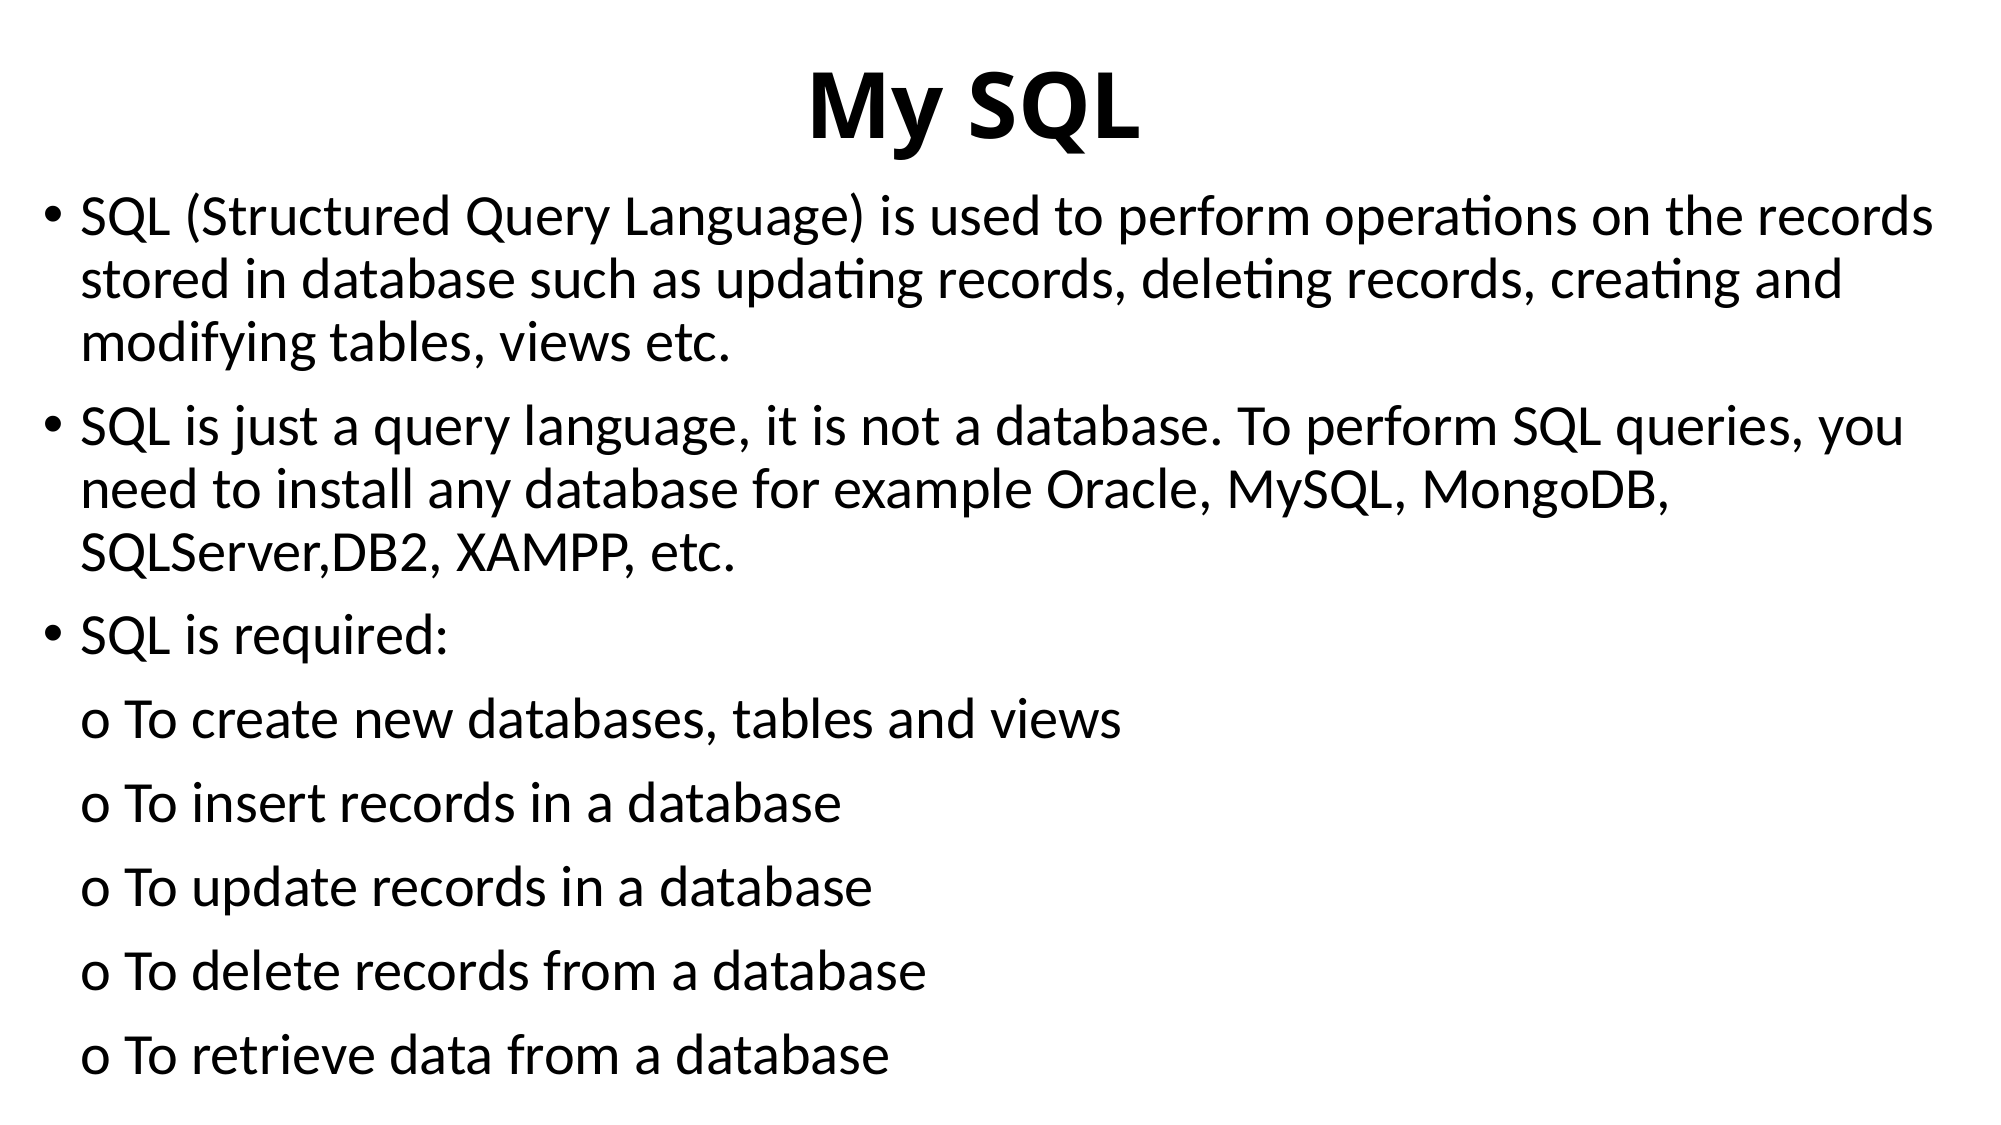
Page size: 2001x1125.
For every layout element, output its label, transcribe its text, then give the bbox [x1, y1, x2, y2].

title My SQL [111, 0, 1837, 177]
list SQL (Structured Query Language) is used to perform operations on the records stored in database such as updating records, deleting records, creating and modifying tables, views etc. SQL is just a query language, it is not a database. To perform SQL queries, you need to install any database for example Oracle, MySQL, MongoDB, SQLServer,DB2, XAMPP, etc. SQL is required: o To create new databases, tables and views o To insert records in a database o To update records in a database o To delete records from a database o To retrieve data from a database [27, 177, 2000, 1061]
